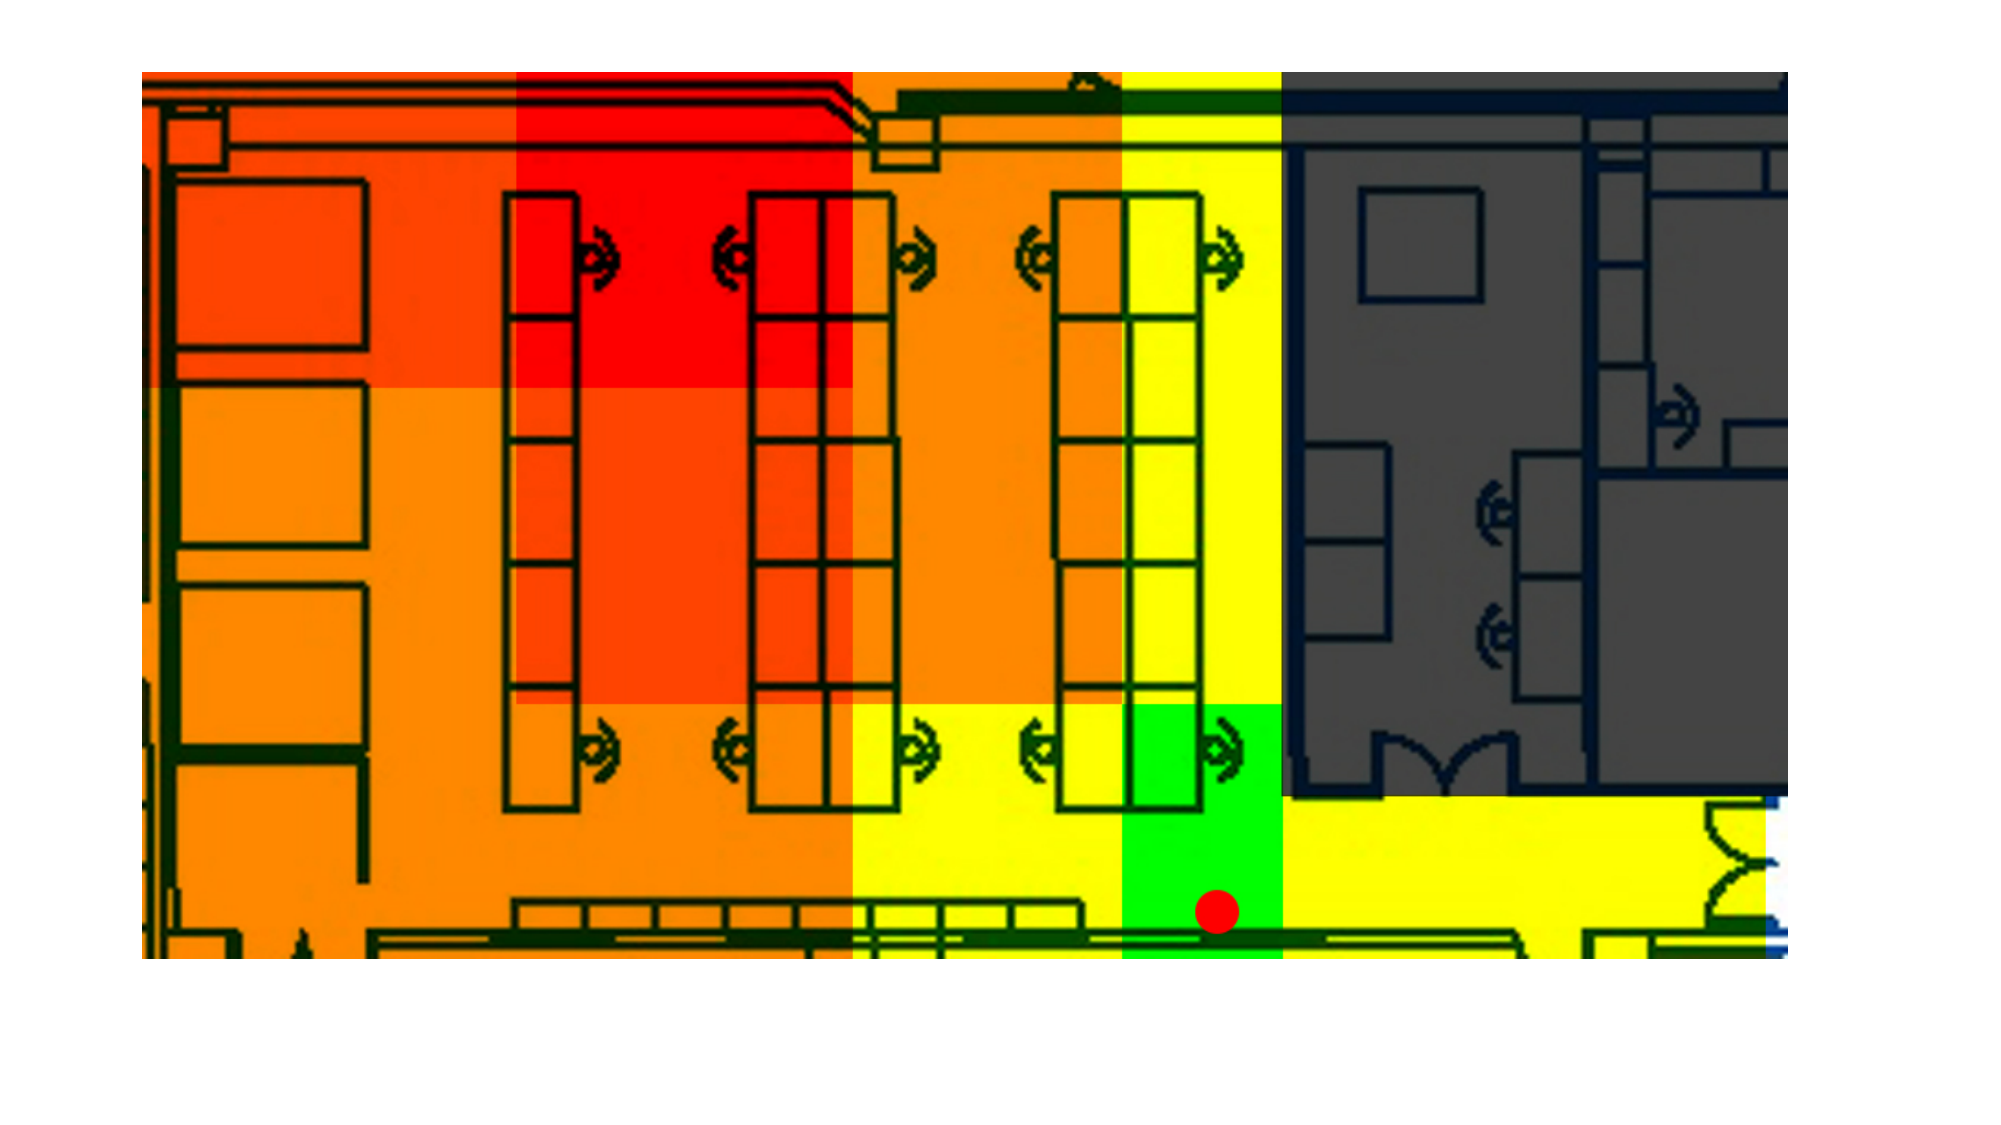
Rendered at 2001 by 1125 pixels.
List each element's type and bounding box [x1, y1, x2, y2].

list [142, 72, 1788, 959]
